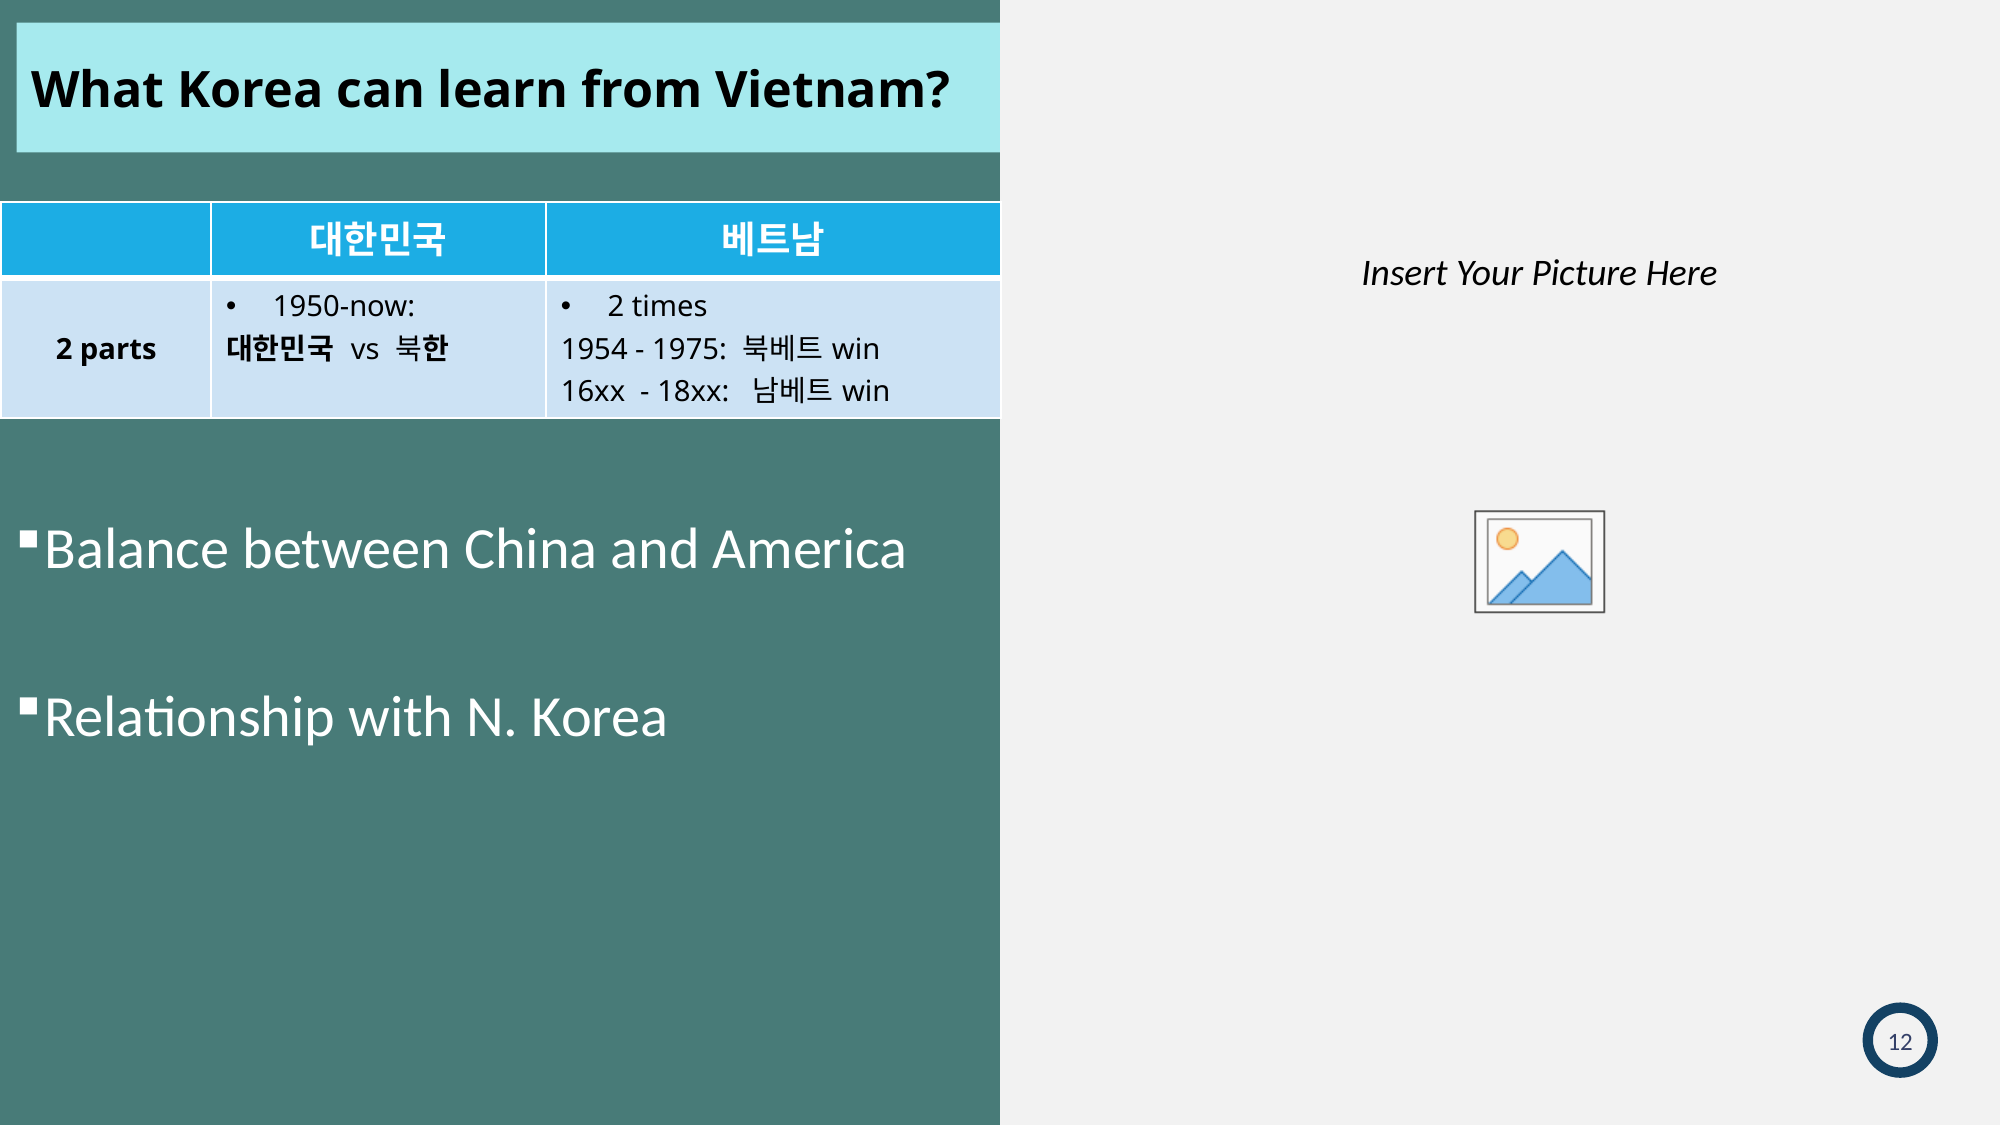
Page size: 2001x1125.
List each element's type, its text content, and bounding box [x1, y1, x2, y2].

table_header [2, 203, 210, 275]
table_header 대한민국 [212, 203, 545, 275]
table_cell 2 parts [2, 281, 210, 417]
picture [999, 0, 2000, 1125]
table_cell 1950-now: 대한민국 vs 북한 [212, 281, 545, 417]
text_box Balance between China and America Relationship with N. Korea [0, 420, 999, 818]
table_cell 2 times 1954 - 1975: 북베트win 16xx - 18xx: 남베트win [547, 281, 999, 417]
title What Korea can learn from Vietnam? [16, 22, 999, 153]
table_header 베트남 [547, 203, 999, 275]
